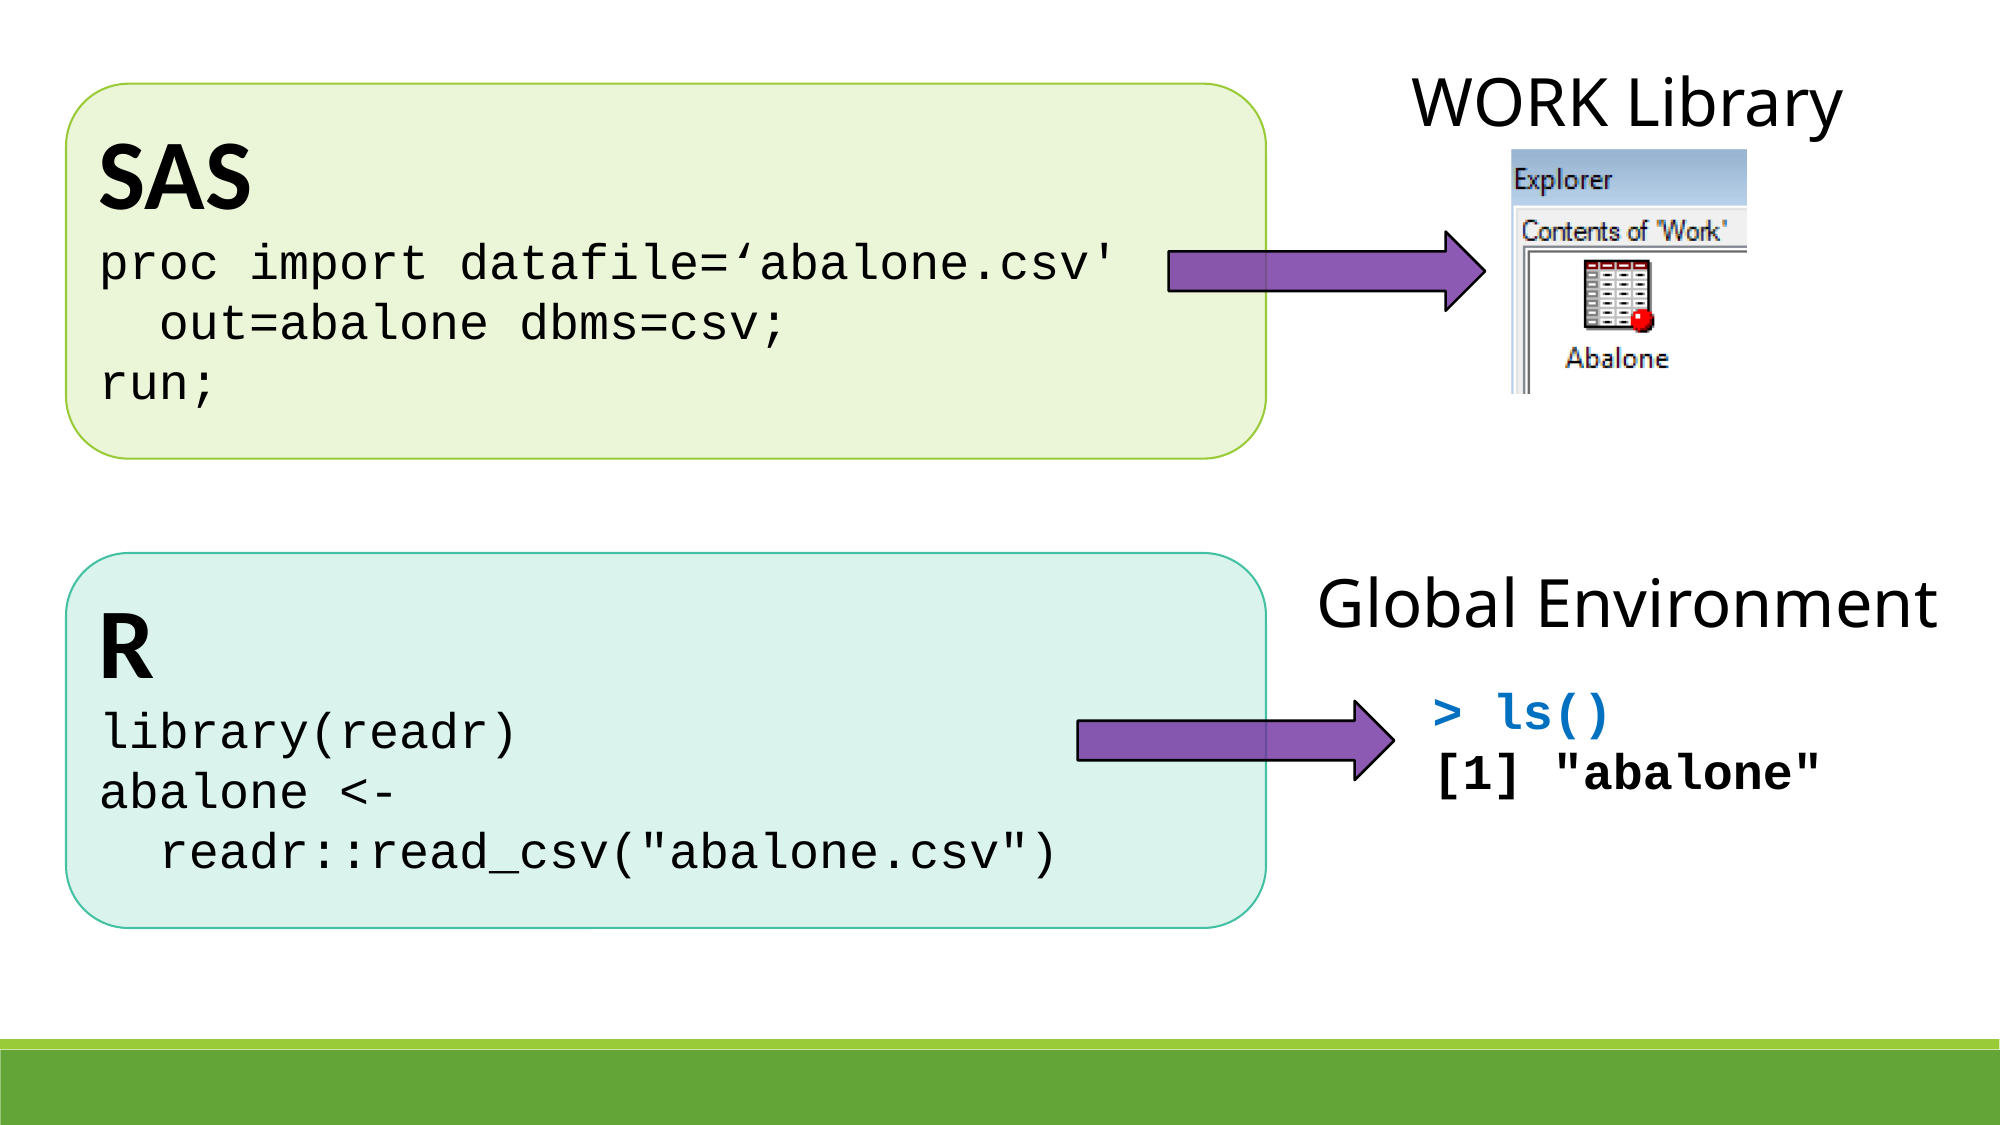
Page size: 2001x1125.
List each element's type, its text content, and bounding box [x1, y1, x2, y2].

picture [1508, 148, 1748, 395]
text_box R library(readr) abalone <- readr::read_csv("abalone.csv") [64, 551, 1268, 930]
text_box > ls() [1] "abalone" [1418, 672, 1838, 808]
text_box WORK Library [1397, 52, 1859, 148]
text_box Global Environment [1302, 552, 1954, 648]
text_box [1076, 699, 1396, 782]
text_box [1167, 230, 1487, 312]
text_box SAS proc import datafile=‘abalone.csv' out=abalone dbms=csv; run; [64, 82, 1268, 460]
